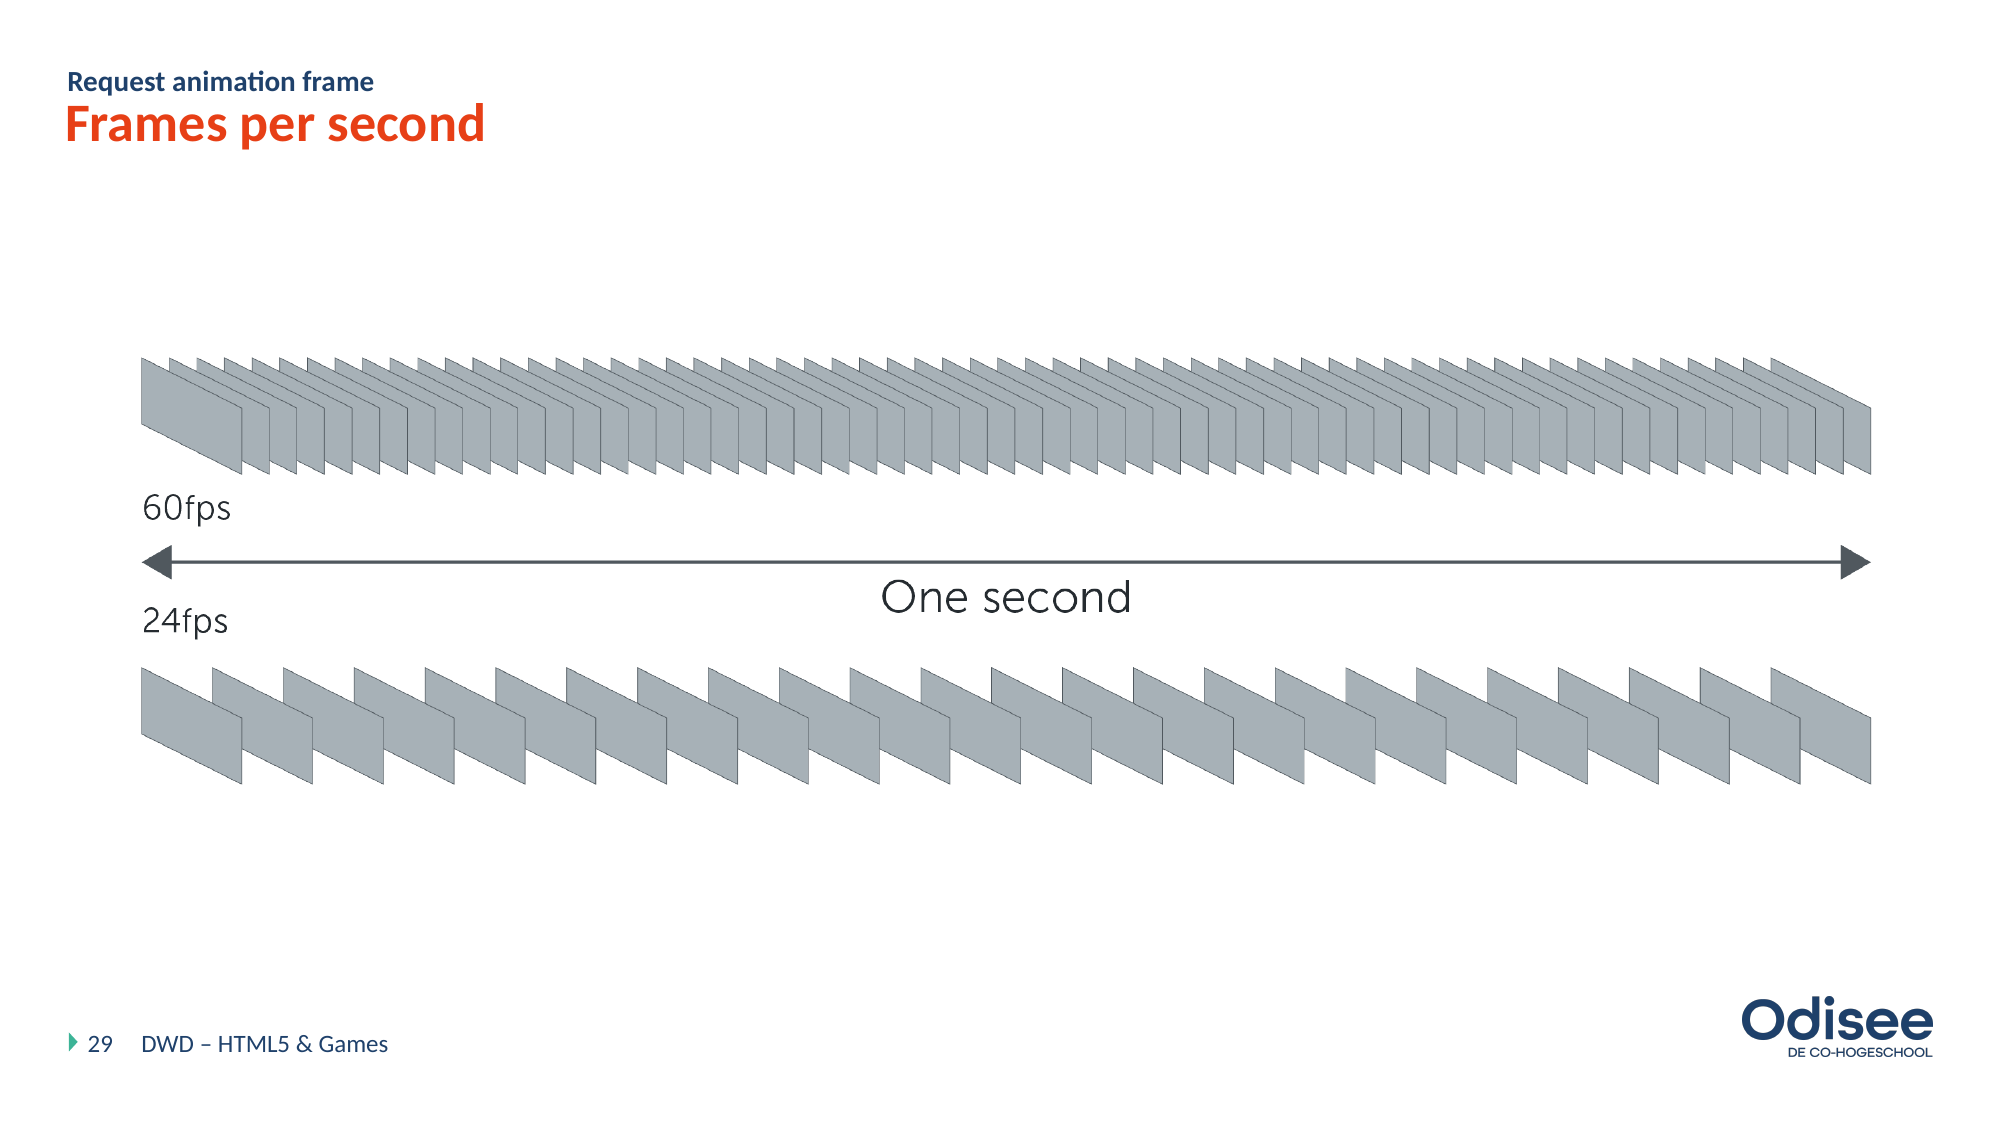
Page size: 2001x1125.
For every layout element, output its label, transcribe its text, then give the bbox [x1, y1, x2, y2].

footer DWD – HTML5 & Games [141, 1027, 817, 1088]
slide_number 29 [87, 1027, 135, 1088]
picture [85, 299, 1915, 826]
picture [1742, 996, 1933, 1057]
title Frames per second [64, 100, 1790, 213]
list Request animation frame [67, 37, 677, 98]
